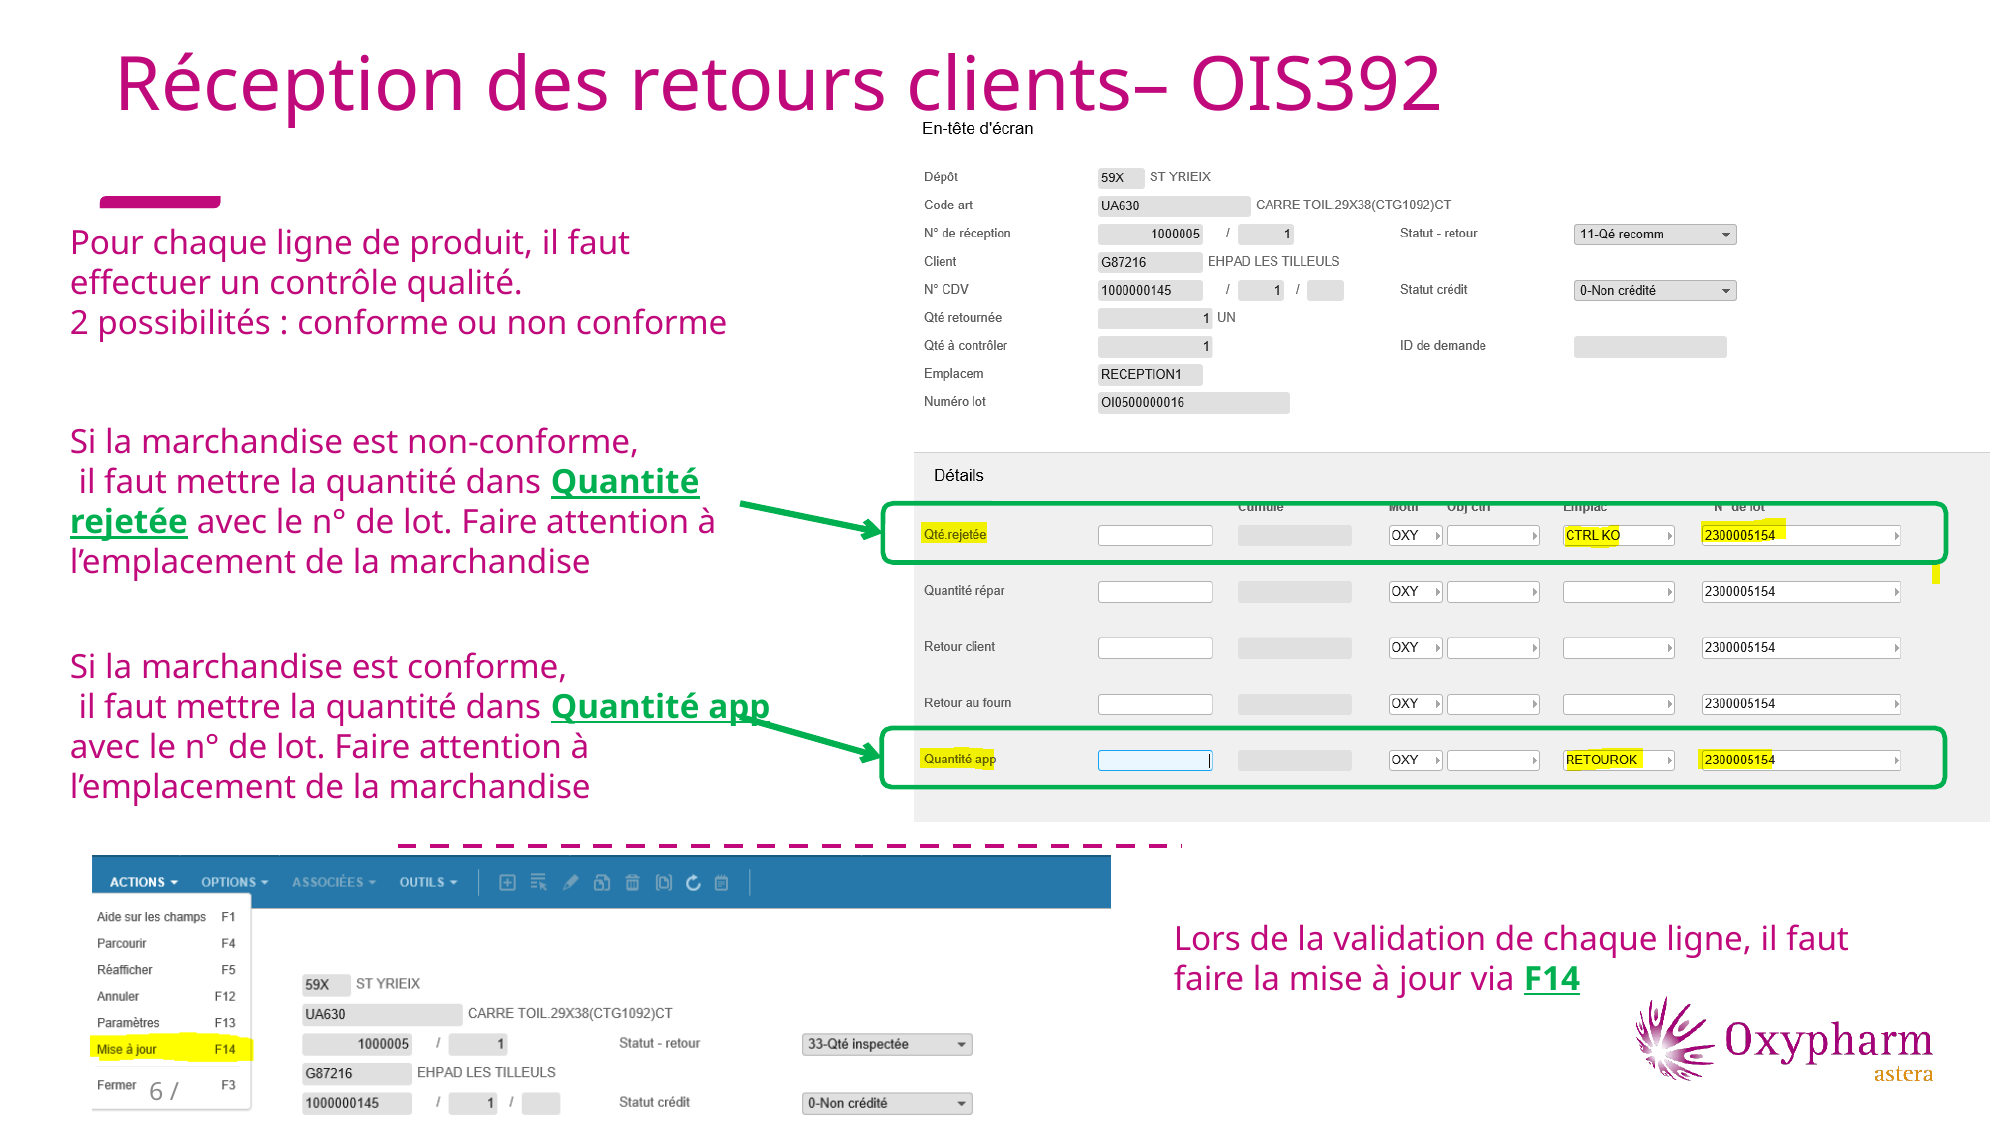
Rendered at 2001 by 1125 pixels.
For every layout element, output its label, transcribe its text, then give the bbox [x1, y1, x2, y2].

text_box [740, 503, 883, 533]
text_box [740, 716, 882, 758]
title Réception des retours clients– OIS392 [99, 0, 1900, 145]
text_box [880, 726, 914, 789]
text_box Lors de la validation de chaque ligne, il faut faire la mise à jour via F14 [1158, 909, 1898, 1005]
text_box Si la marchandise est conforme, il faut mettre la quantité dans Quantité app avec le n° de lot. Faire attention à l’emplacement de la marchandise [55, 637, 794, 813]
picture [914, 113, 1990, 822]
picture [1636, 996, 1933, 1081]
slide_number 6 / [63, 1062, 195, 1122]
text_box Pour chaque ligne de produit, il faut effectuer un contrôle qualité. 2 possibilités : conforme ou non conforme Si la marchandise est non-conforme, il faut mettre la quantité dans Quantité rejetée avec le n° de lot. Faire attention à l’emplacement de la marchandise [55, 213, 794, 588]
text_box [76, 145, 914, 506]
picture [89, 855, 1111, 1120]
text_box [881, 502, 914, 564]
text_box [76, 758, 1945, 889]
text_box [76, 533, 914, 731]
